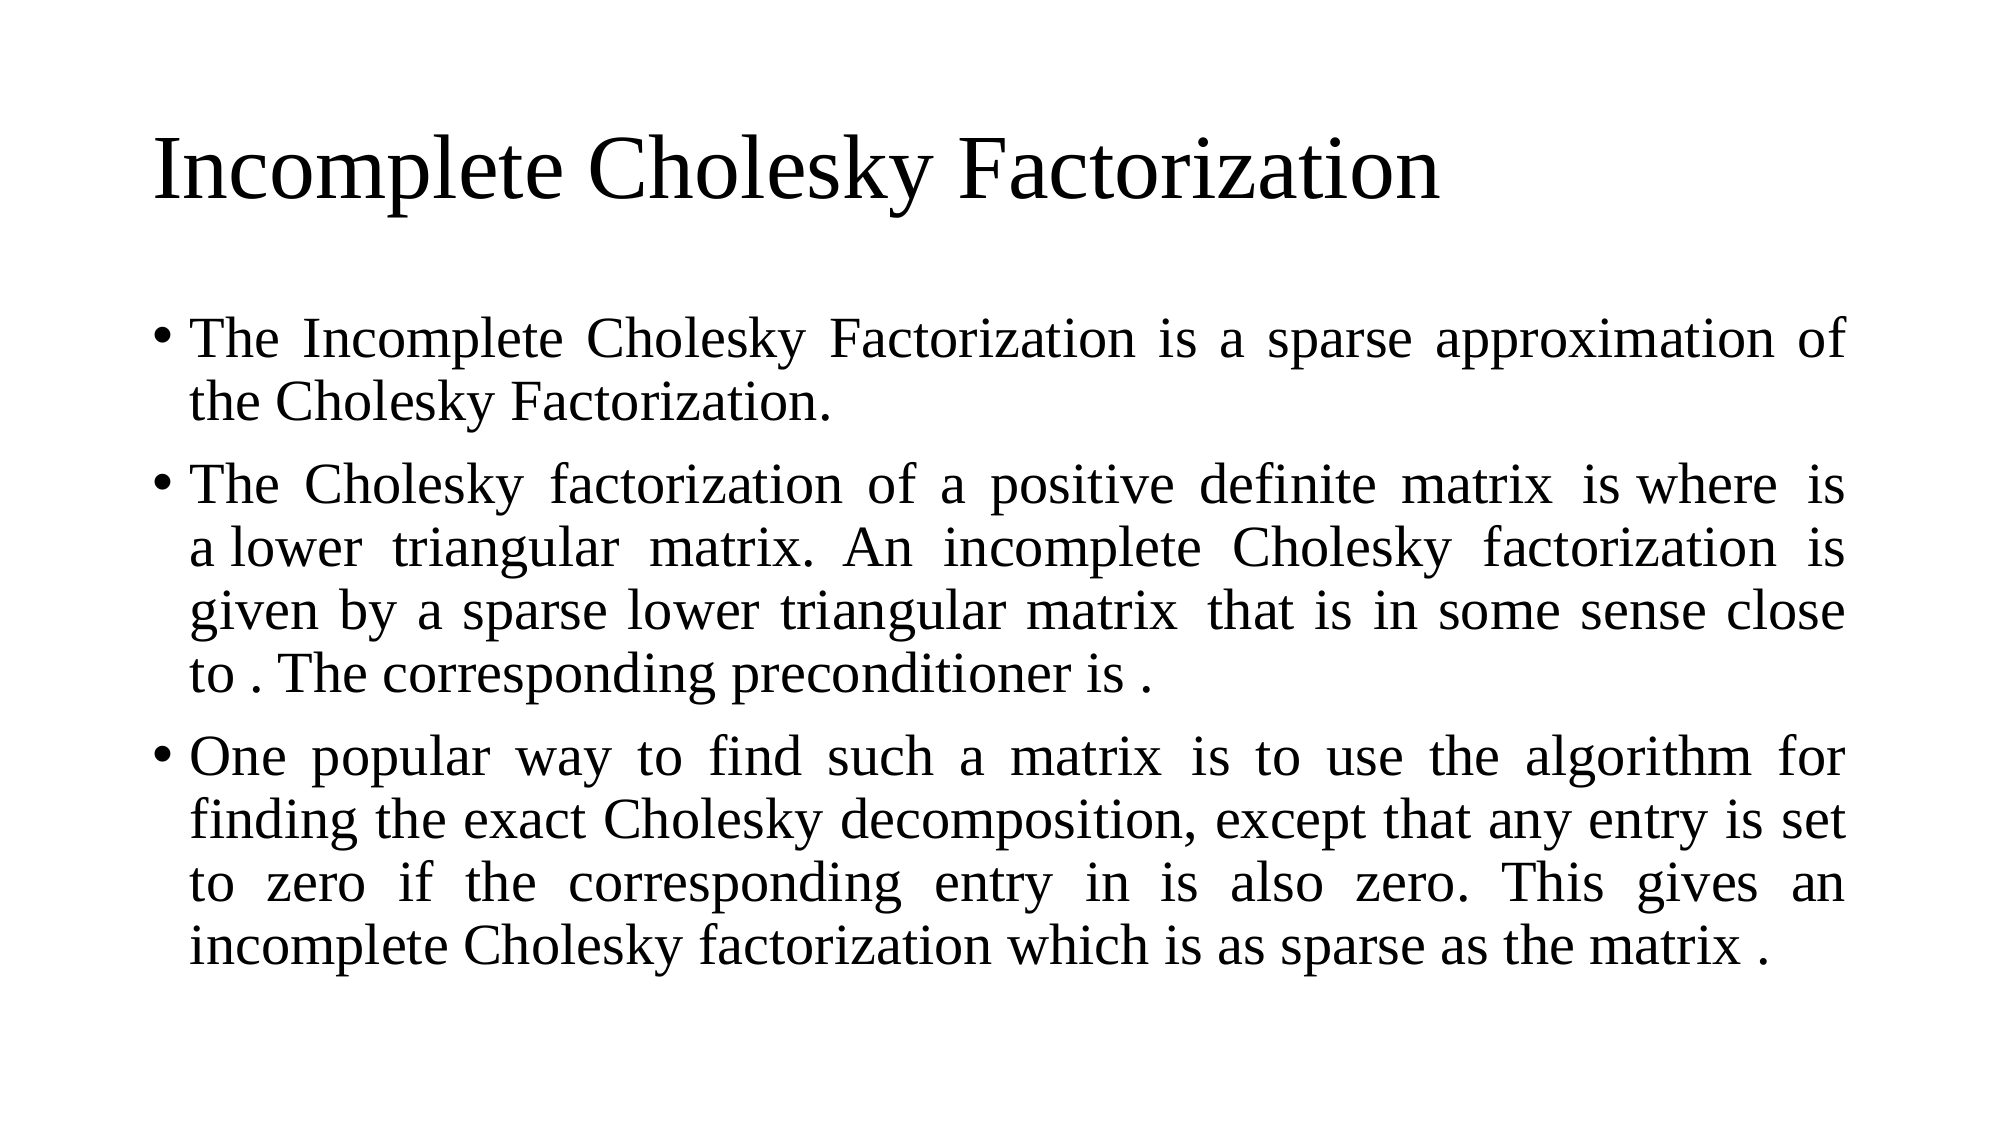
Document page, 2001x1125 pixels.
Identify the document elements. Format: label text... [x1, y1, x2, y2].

title Incomplete Cholesky Factorization [137, 59, 1863, 278]
